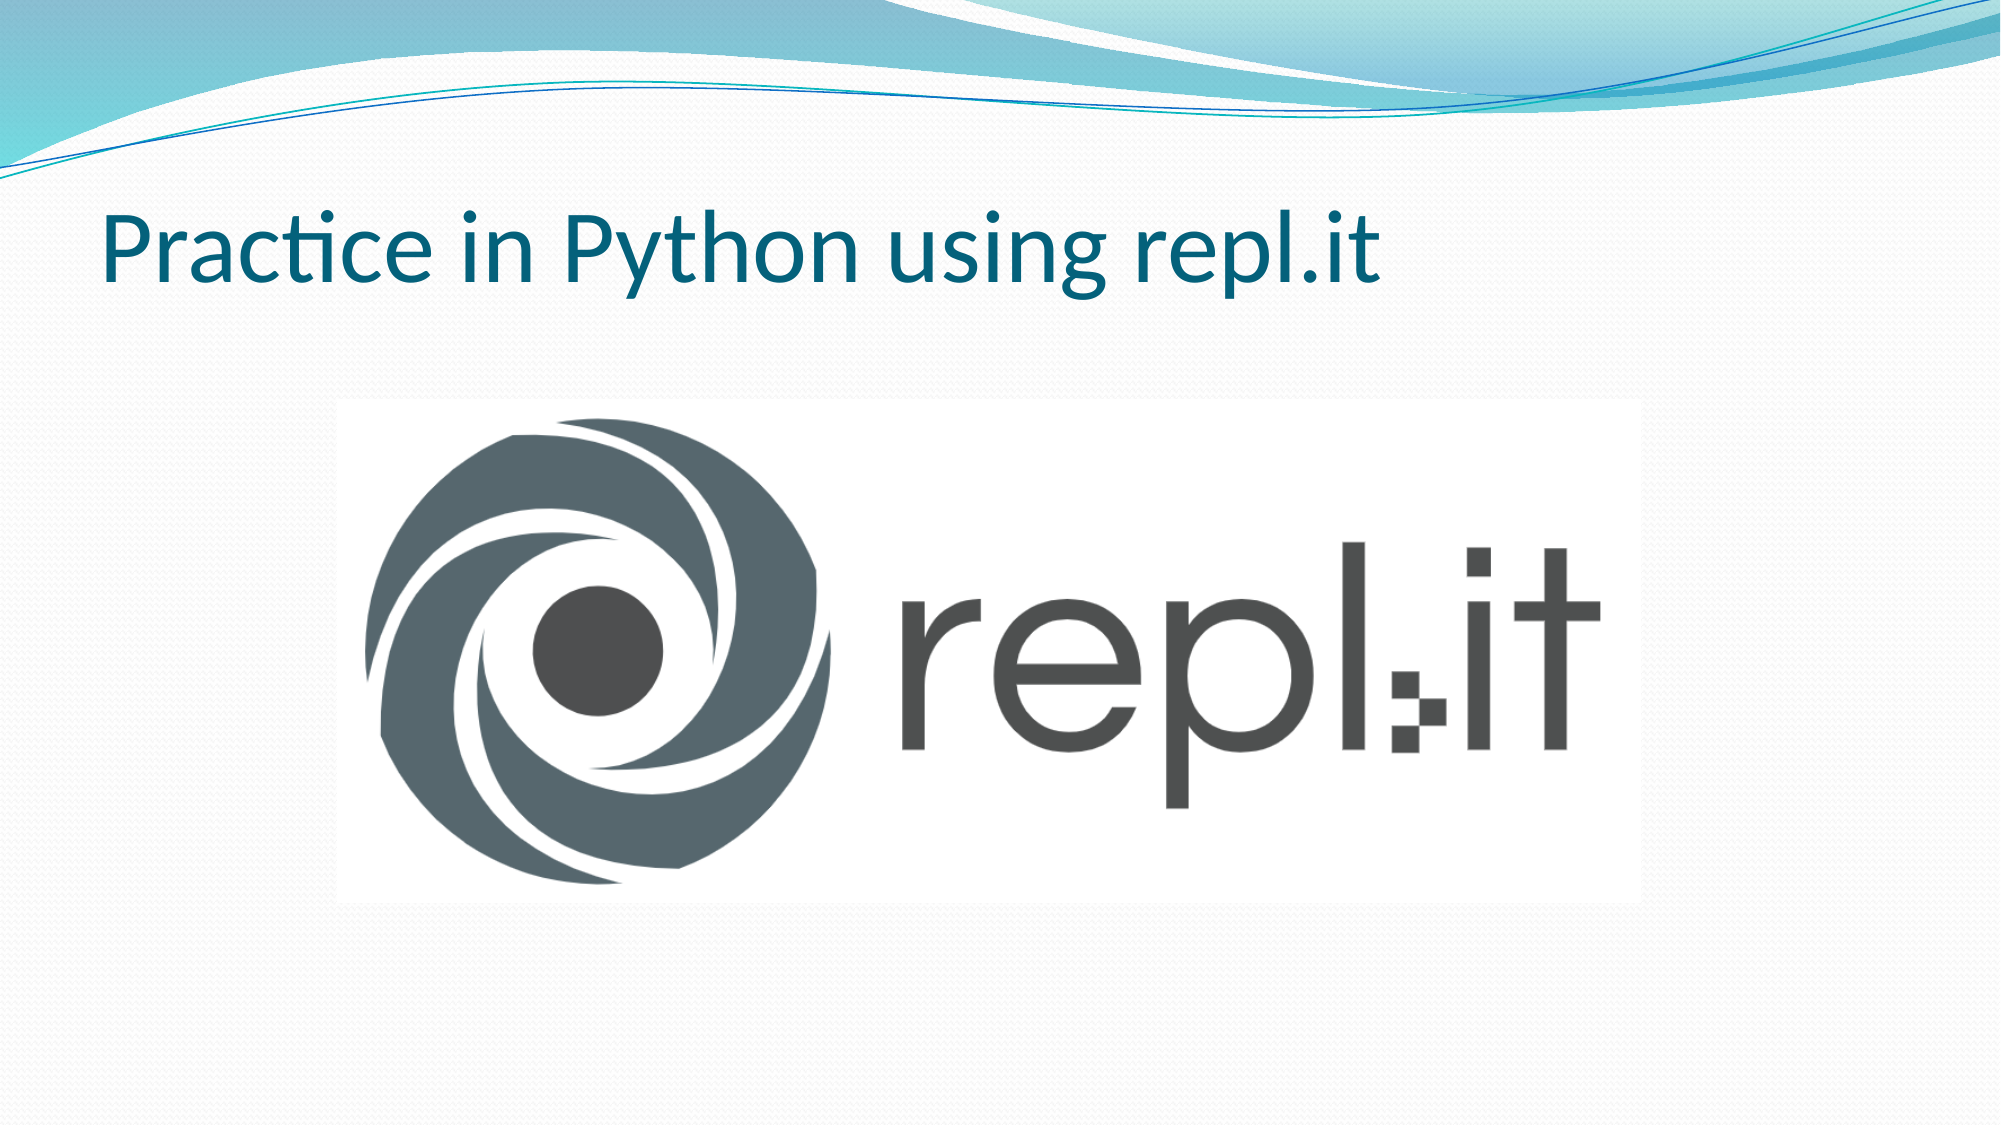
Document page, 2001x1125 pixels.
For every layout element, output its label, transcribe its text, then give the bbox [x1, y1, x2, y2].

title Practice in Python using repl.it [99, 115, 1900, 303]
picture [337, 399, 1641, 903]
